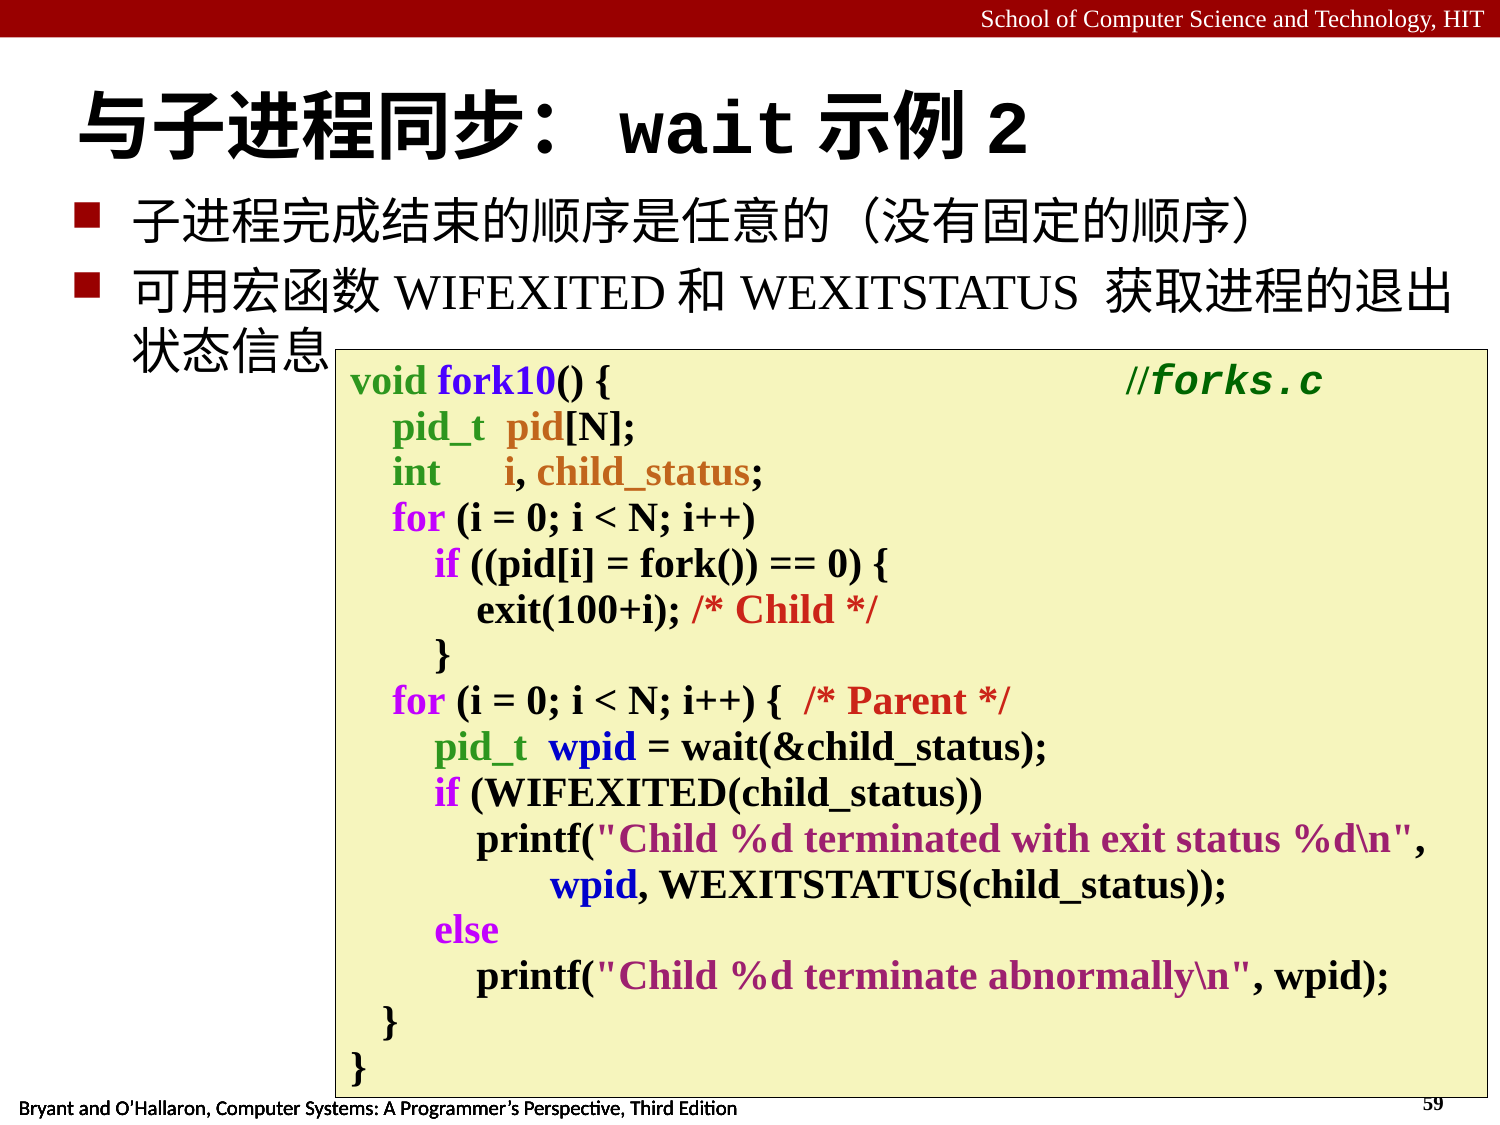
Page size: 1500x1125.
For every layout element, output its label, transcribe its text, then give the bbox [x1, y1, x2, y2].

list 子进程完成结束的顺序是任意的（没有固定的顺序） 可用宏函数WIFEXITED和WEXITSTATUS 获取进程的退出状态信息 [60, 181, 1471, 1047]
title 与子进程同步：wait示例2 [61, 60, 1488, 187]
text_box void fork10() { //forks.c pid_t pid[N]; int i, child_status; for (i = 0; i < N; i++) if ((pid[i] = fork()) == 0) { exit(100+i); /* Child */ } for (i = 0; i < N; i++) { /* Parent */ pid_t wpid = wait(&child_status); if (WIFEXITED(child_status)) printf("Child %d terminated with exit status %d\n", wpid, WEXITSTATUS(child_status)); else printf("Child %d terminate abnormally\n", wpid); } } [335, 349, 1488, 1098]
